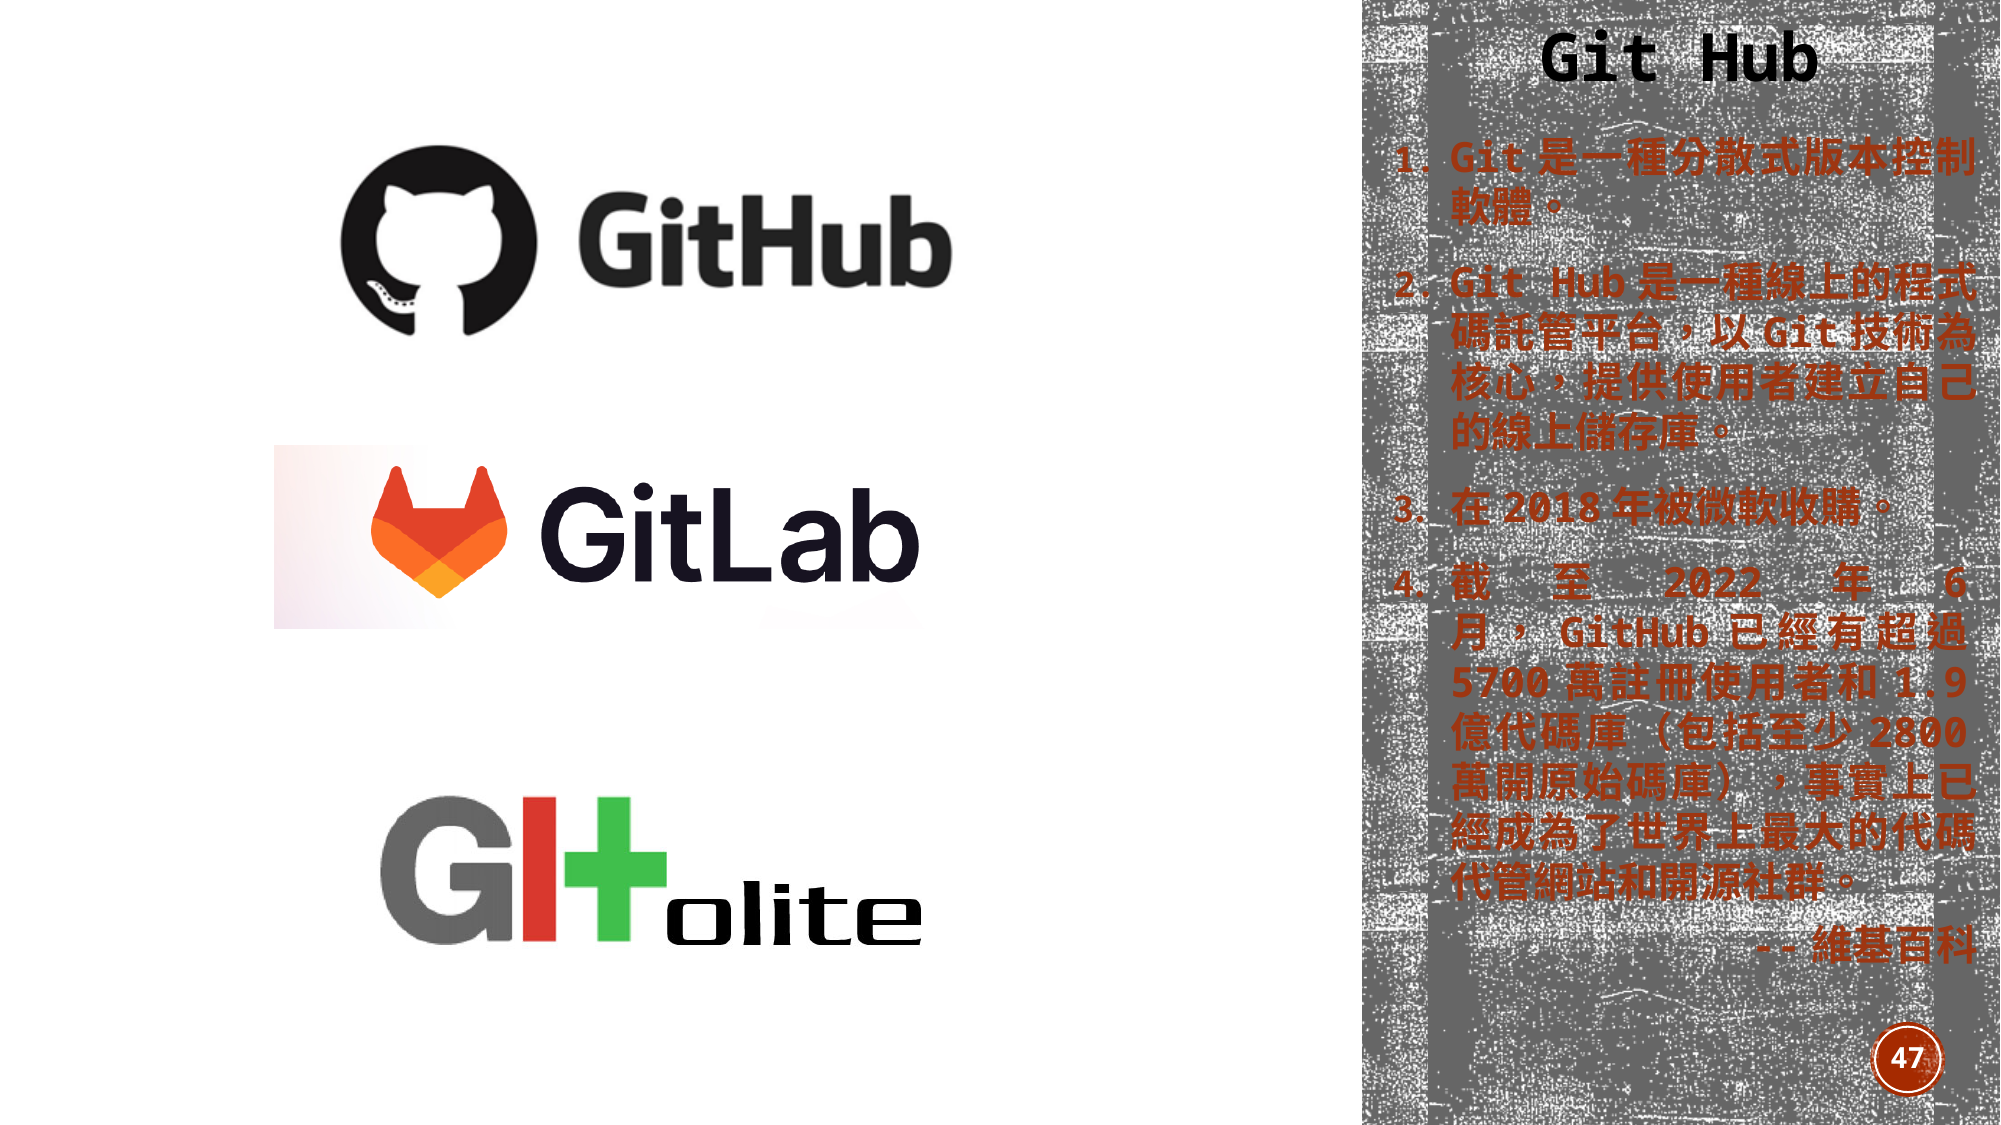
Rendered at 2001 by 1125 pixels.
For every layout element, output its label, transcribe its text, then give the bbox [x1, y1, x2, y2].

title Git Hub [1367, 9, 1994, 104]
picture [274, 445, 1020, 629]
picture [274, 141, 1020, 351]
picture [347, 722, 947, 1014]
slide_number 40 [1362, 0, 2000, 1125]
list Git是一種分散式版本控制軟體。 Git Hub是一種線上的程式碼託管平台，以Git技術為核心，提供使用者建立自己的線上儲存庫。 在2018年被微軟收購。 截至2022年6月，GitHub已經有超過5700萬註冊使用者和1.9億代碼庫（包括至少2800萬開原始碼庫），事實上已經成為了世界上最大的代碼代管網站和開源社群。 --維基百科 [1378, 123, 1993, 1116]
